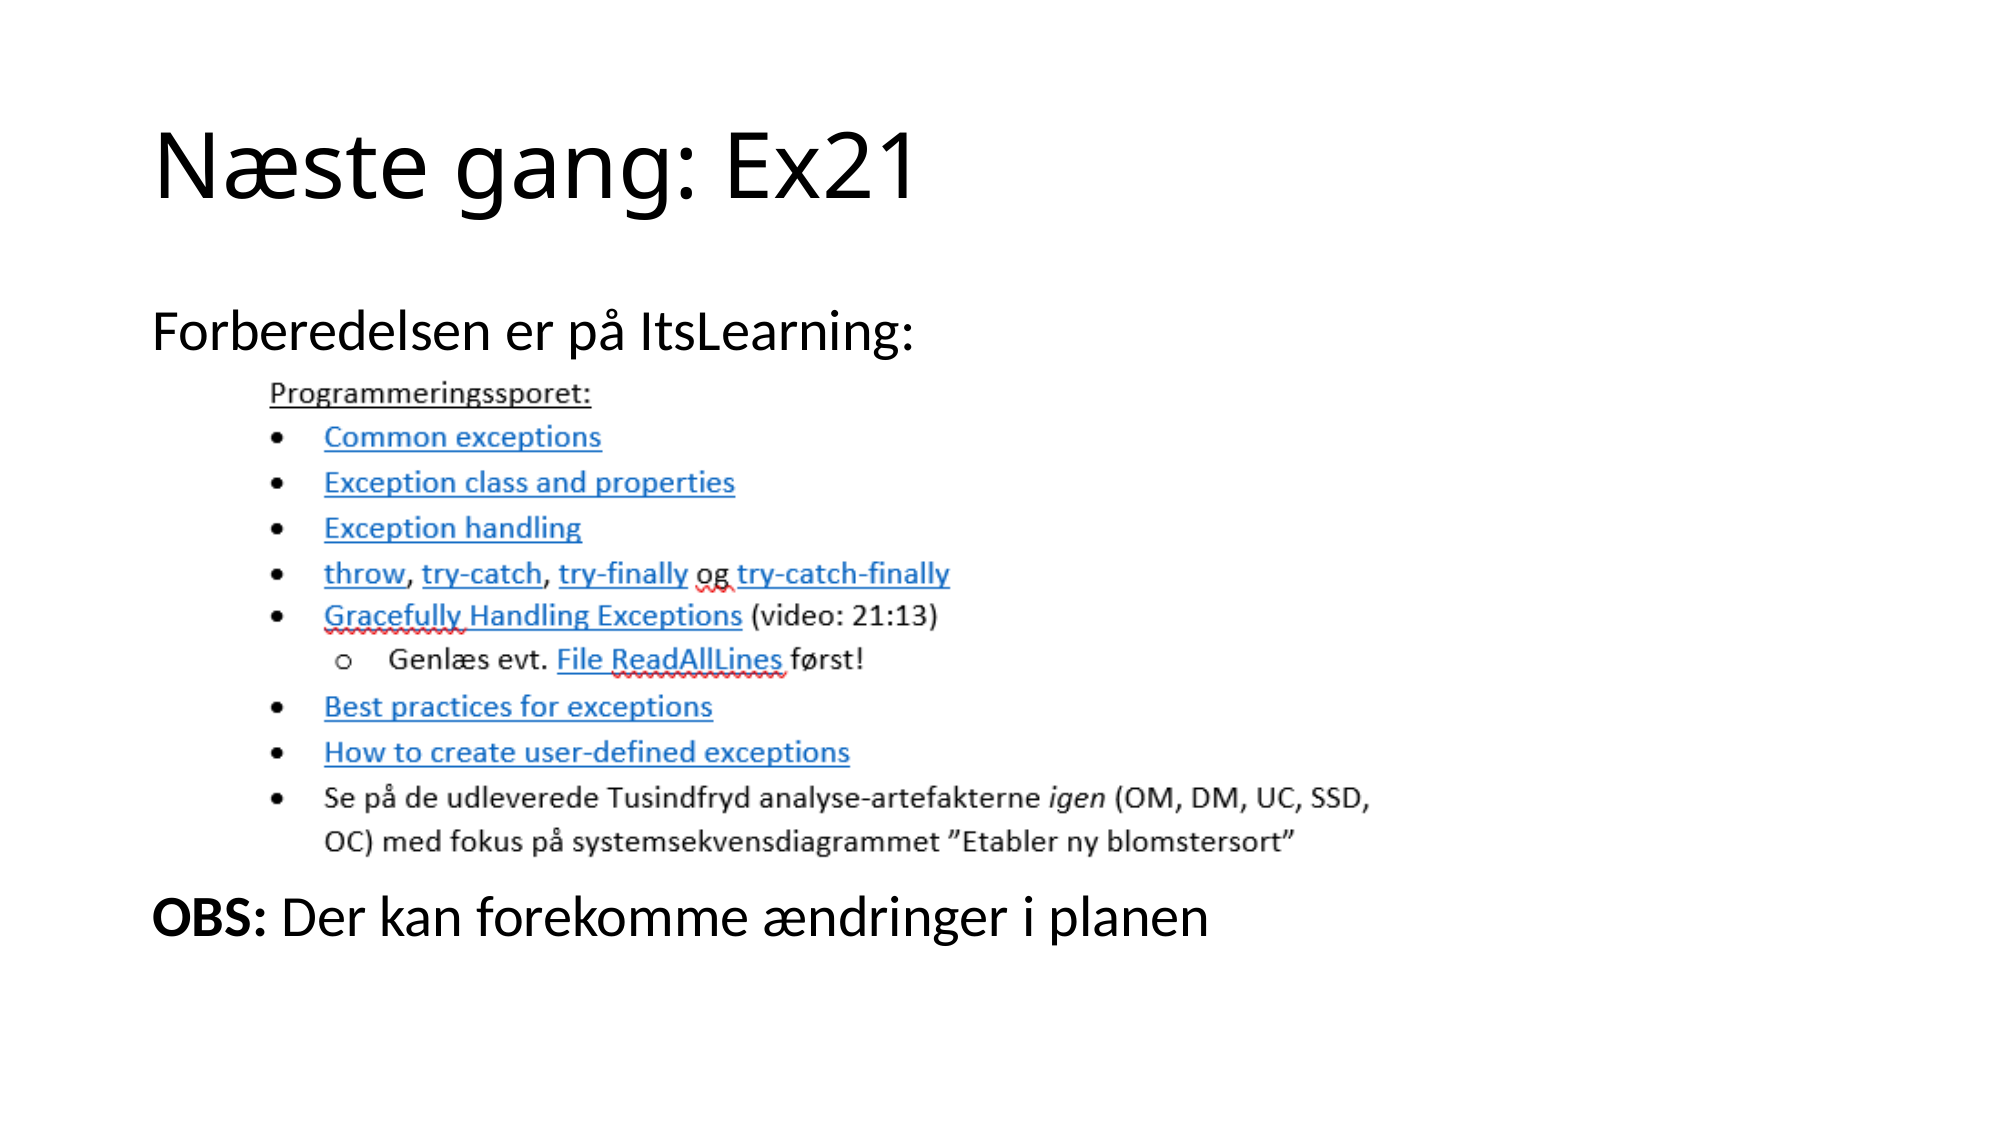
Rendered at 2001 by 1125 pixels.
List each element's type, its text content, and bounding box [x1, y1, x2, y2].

list Forberedelsen er på ItsLearning: OBS: Der kan forekomme ændringer i planen [137, 292, 1887, 996]
picture [258, 376, 1391, 870]
title Næste gang: Ex21 [137, 59, 1863, 278]
